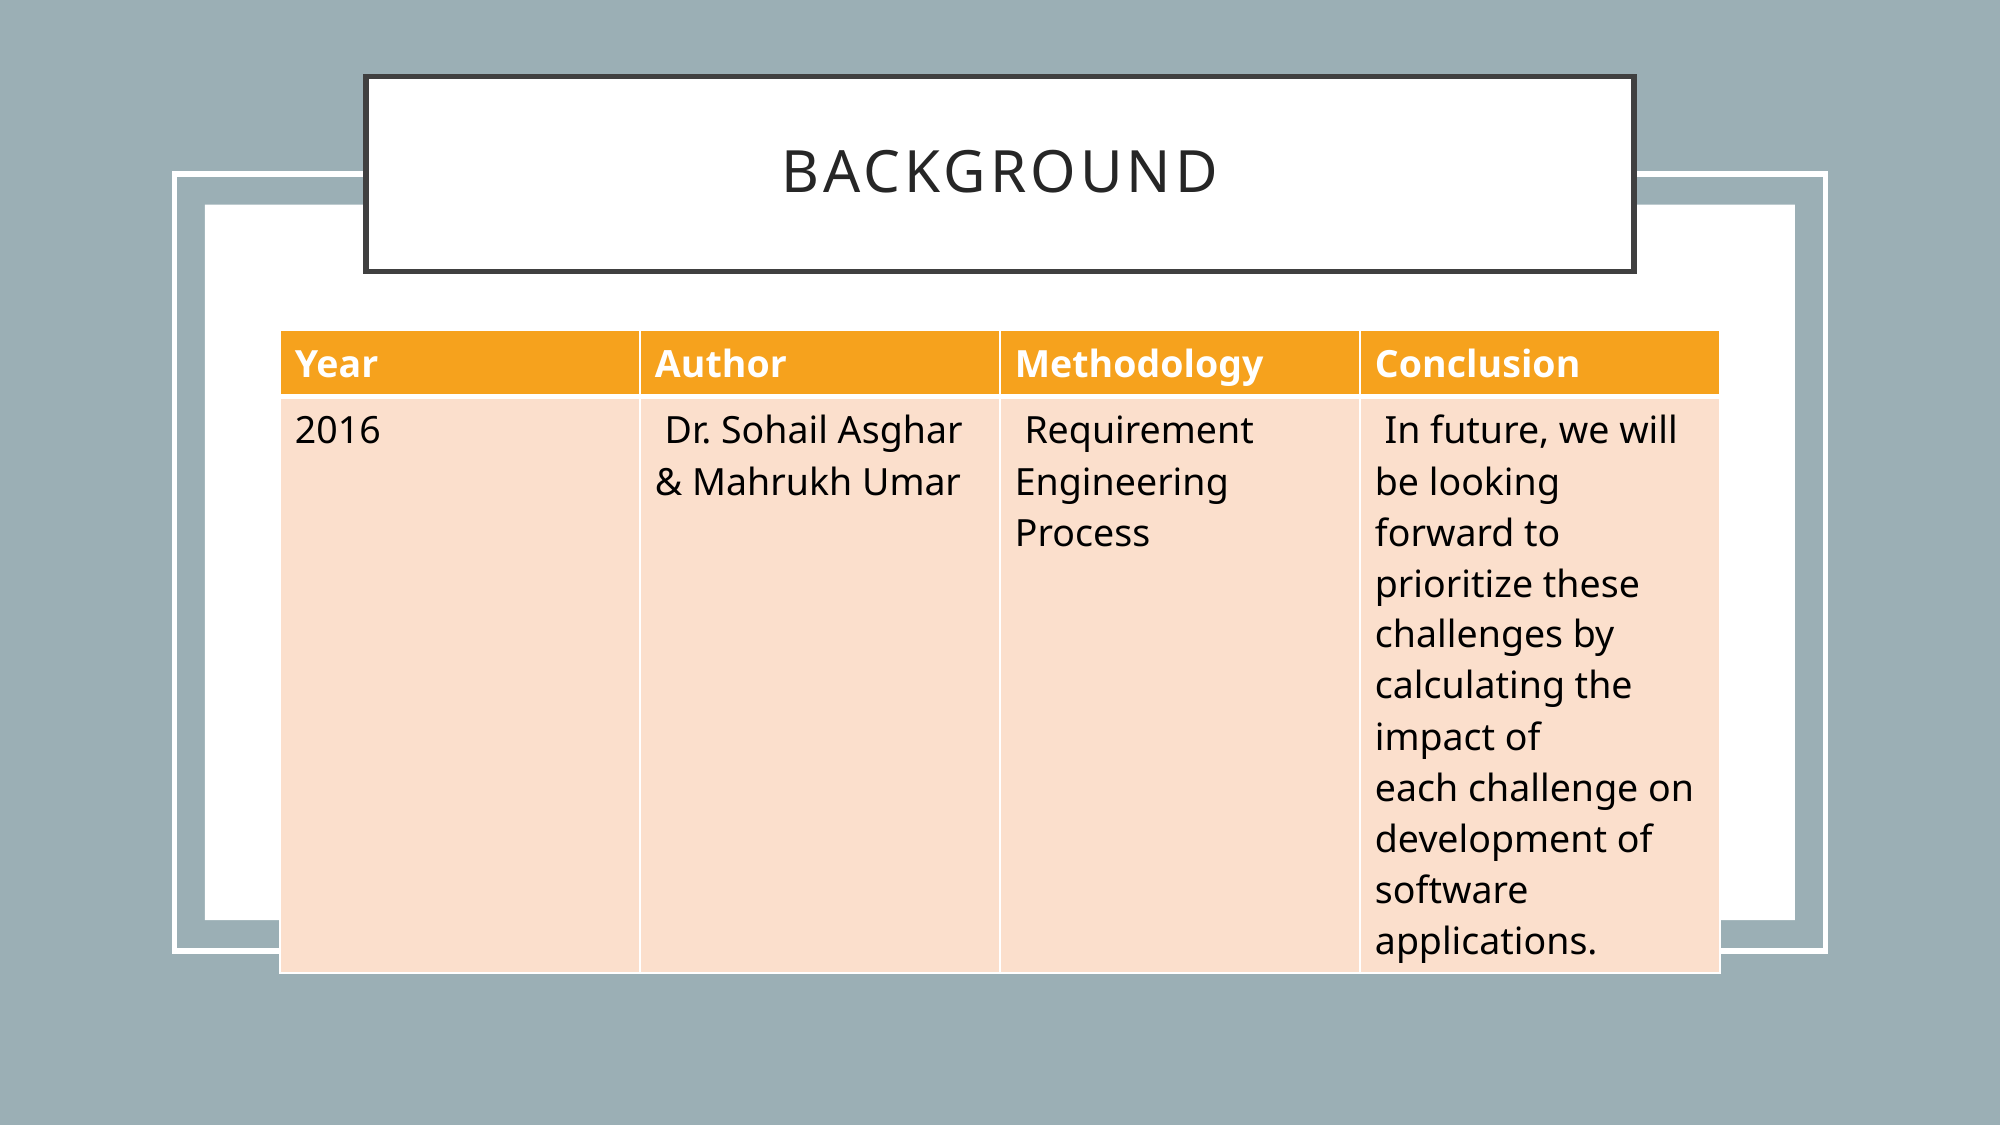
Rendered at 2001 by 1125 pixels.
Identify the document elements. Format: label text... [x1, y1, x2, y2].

table_header Methodology [1001, 331, 1359, 394]
title background [363, 74, 1637, 274]
table_header Year [281, 331, 639, 394]
table_cell In future, we will be looking forward to prioritize these challenges by calculating the impact of each challenge on development of software applications. [1361, 399, 1719, 972]
table_header Author [641, 331, 999, 394]
table_cell Requirement Engineering Process [1001, 399, 1359, 972]
text_box [0, 0, 2000, 1125]
text_box [173, 173, 1827, 952]
table_cell Dr. Sohail Asghar & Mahrukh Umar [641, 399, 999, 972]
table_header Conclusion [1361, 331, 1719, 394]
table_cell 2016 [281, 399, 639, 972]
